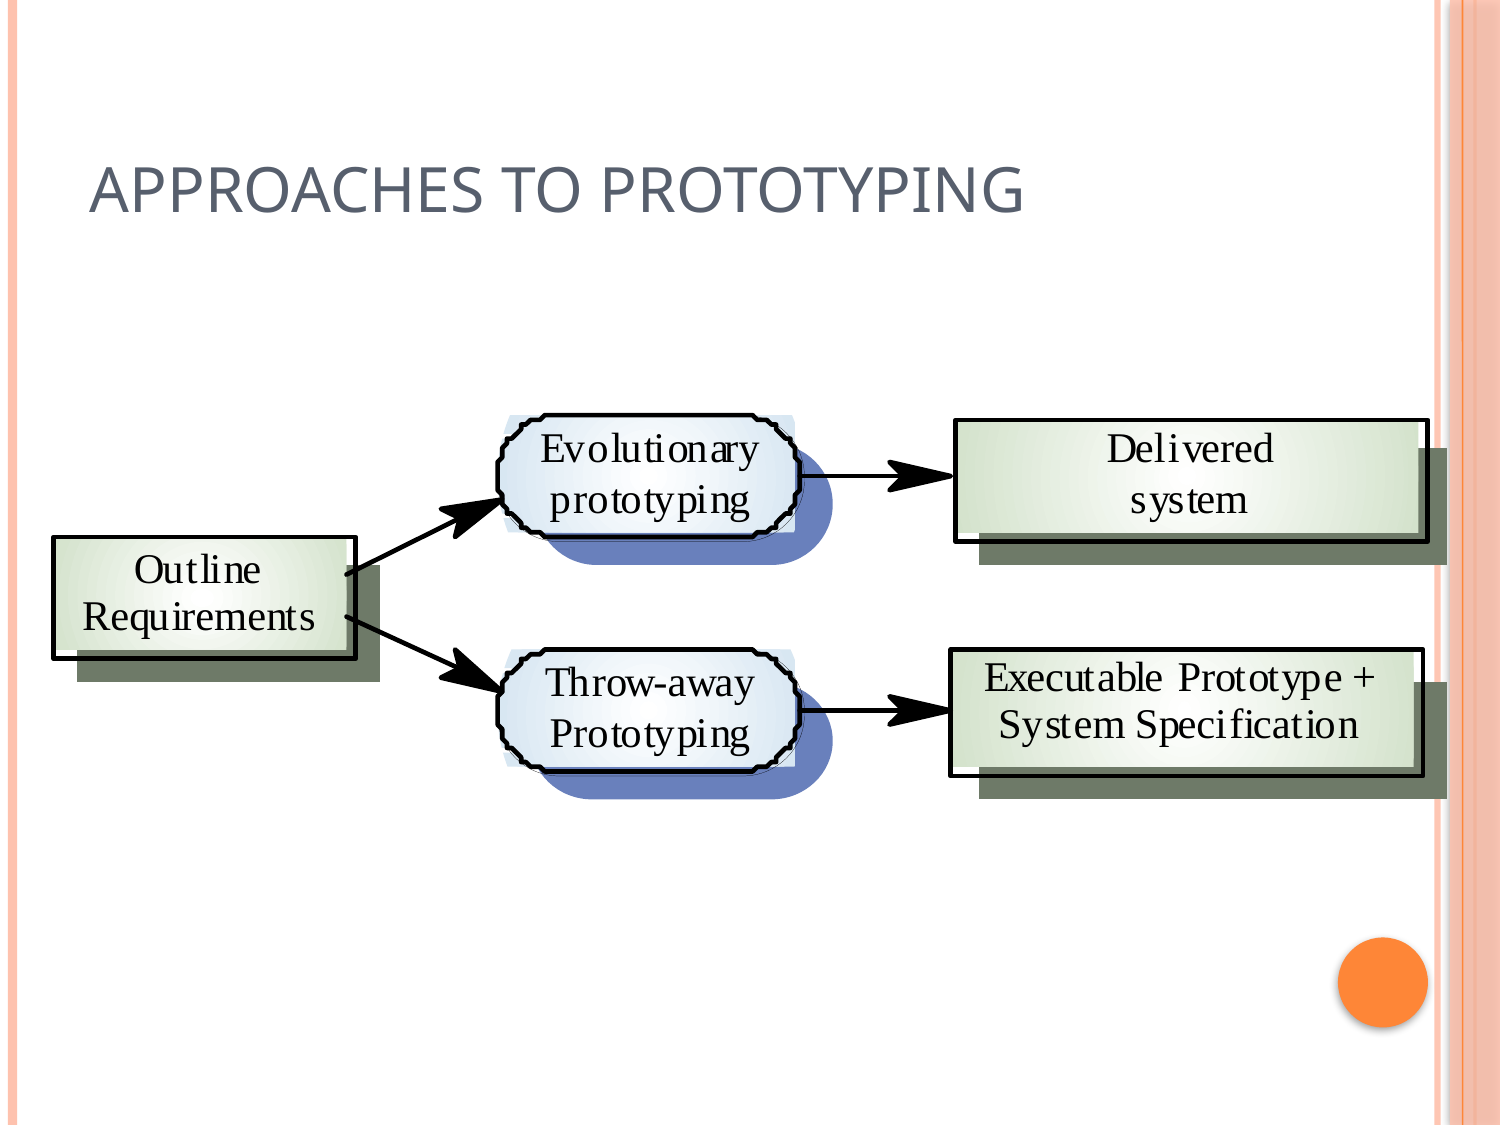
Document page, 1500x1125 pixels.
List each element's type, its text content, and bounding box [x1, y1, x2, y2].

title Approaches to prototyping [75, 45, 1300, 233]
picture [48, 409, 1452, 861]
